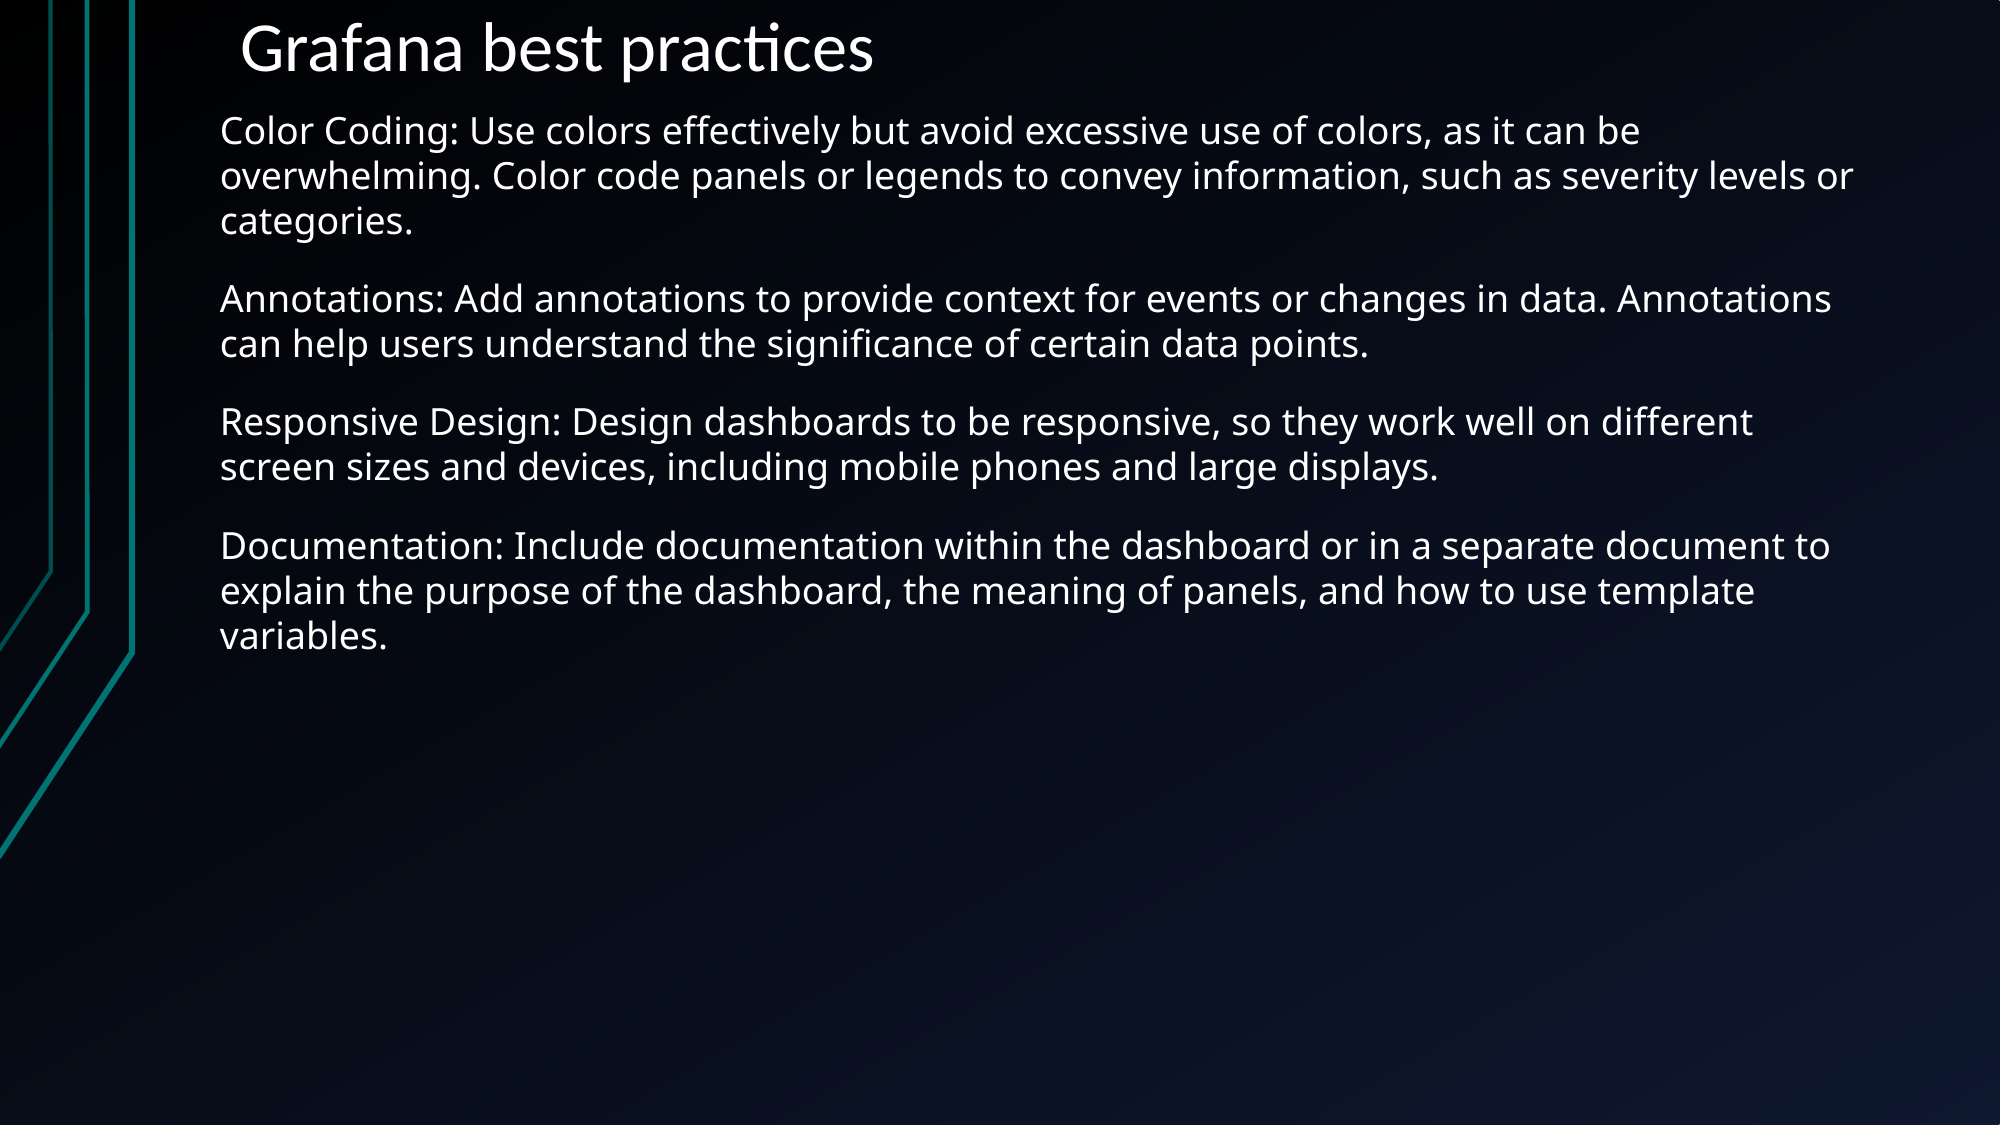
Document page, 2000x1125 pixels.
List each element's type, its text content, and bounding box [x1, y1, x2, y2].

list Color Coding: Use colors effectively but avoid excessive use of colors, as it can be overwhelming. Color code panels or legends to convey information, such as severity levels or categories. Annotations: Add annotations to provide context for events or changes in data. Annotations can help users understand the significance of certain data points. Responsive Design: Design dashboards to be responsive, so they work well on different screen sizes and devices, including mobile phones and large displays. Documentation: Include documentation within the dashboard or in a separate document to explain the purpose of the dashboard, the meaning of panels, and how to use template variables. [199, 96, 1900, 1083]
title Grafana best practices [220, 0, 1920, 97]
